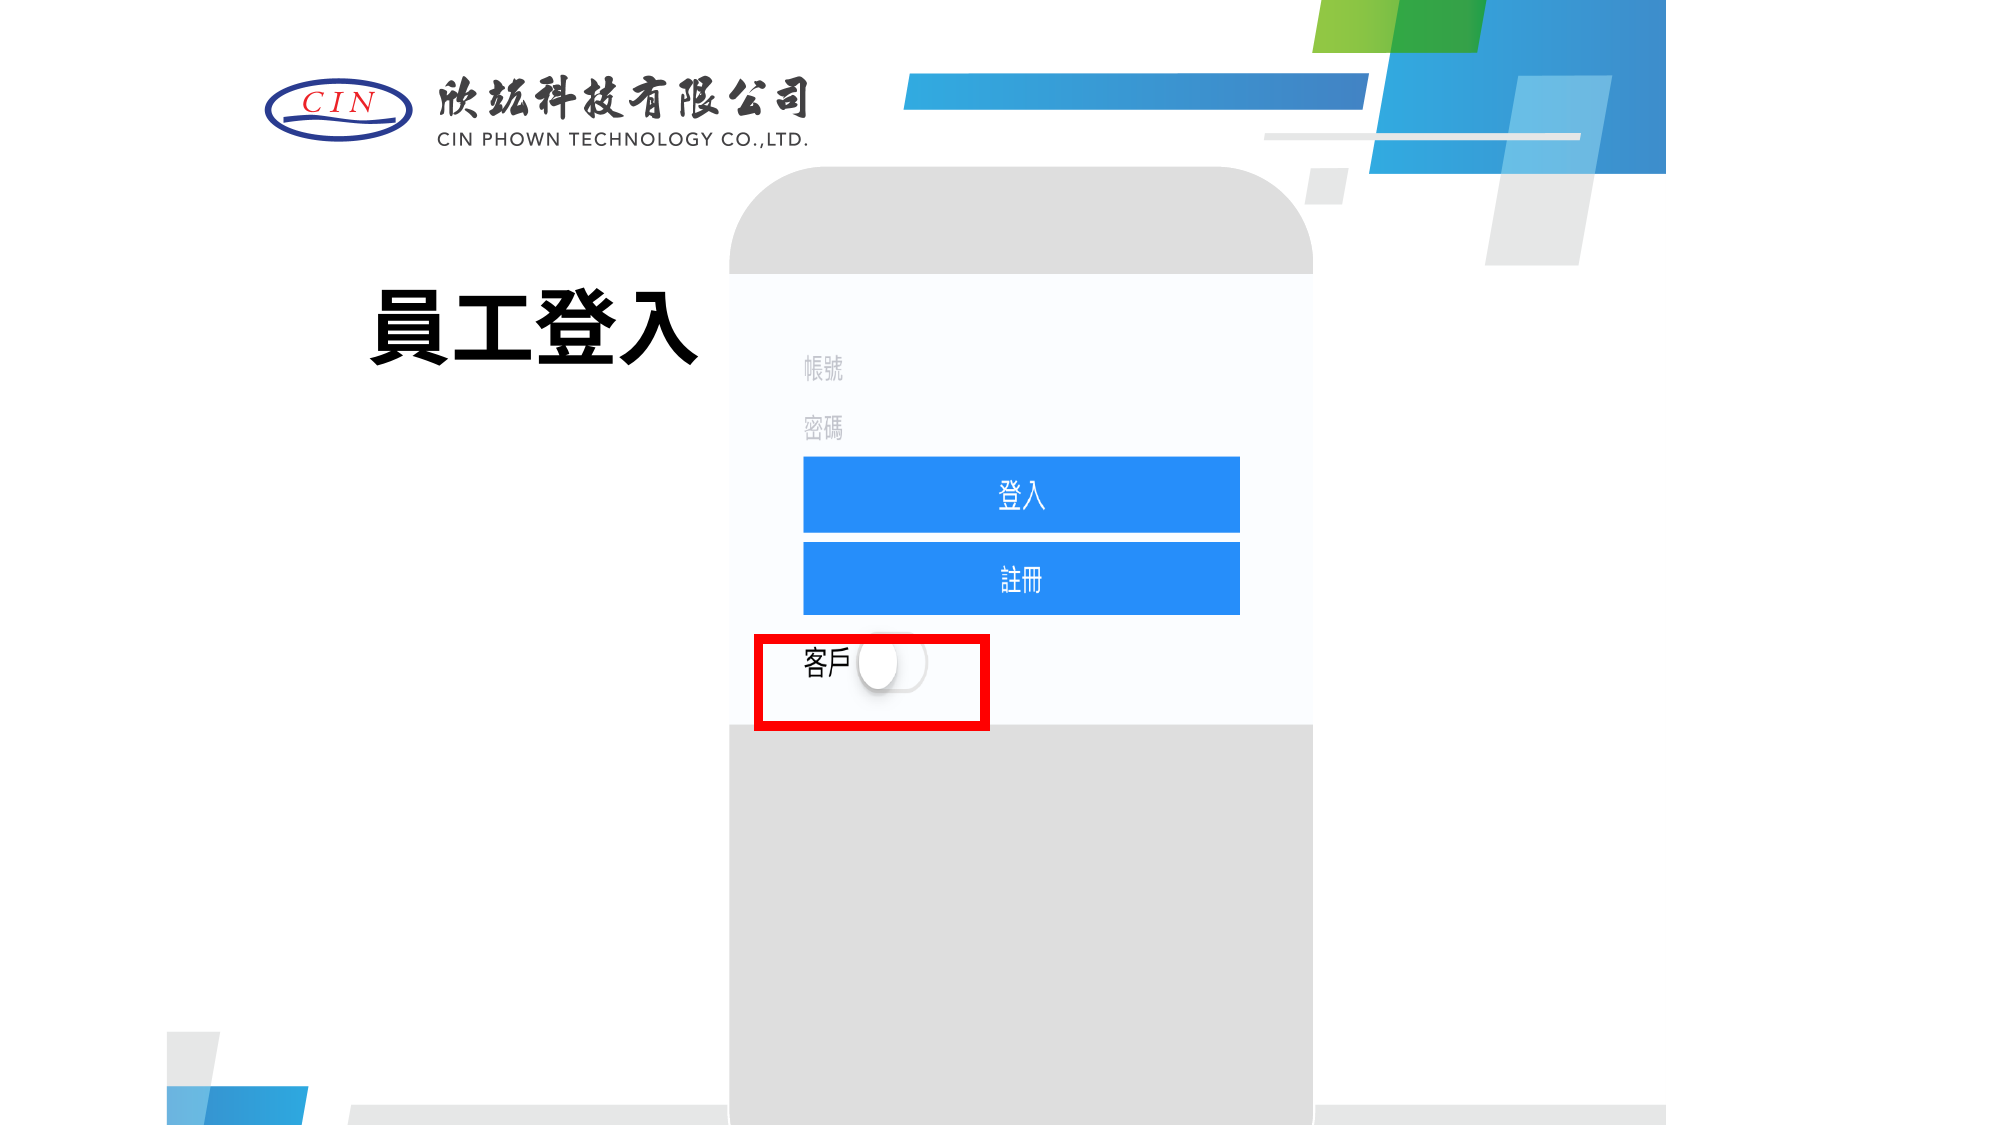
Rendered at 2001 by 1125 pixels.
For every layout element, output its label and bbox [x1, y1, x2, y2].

picture [166, 0, 1666, 1125]
text_box [728, 165, 1315, 1125]
